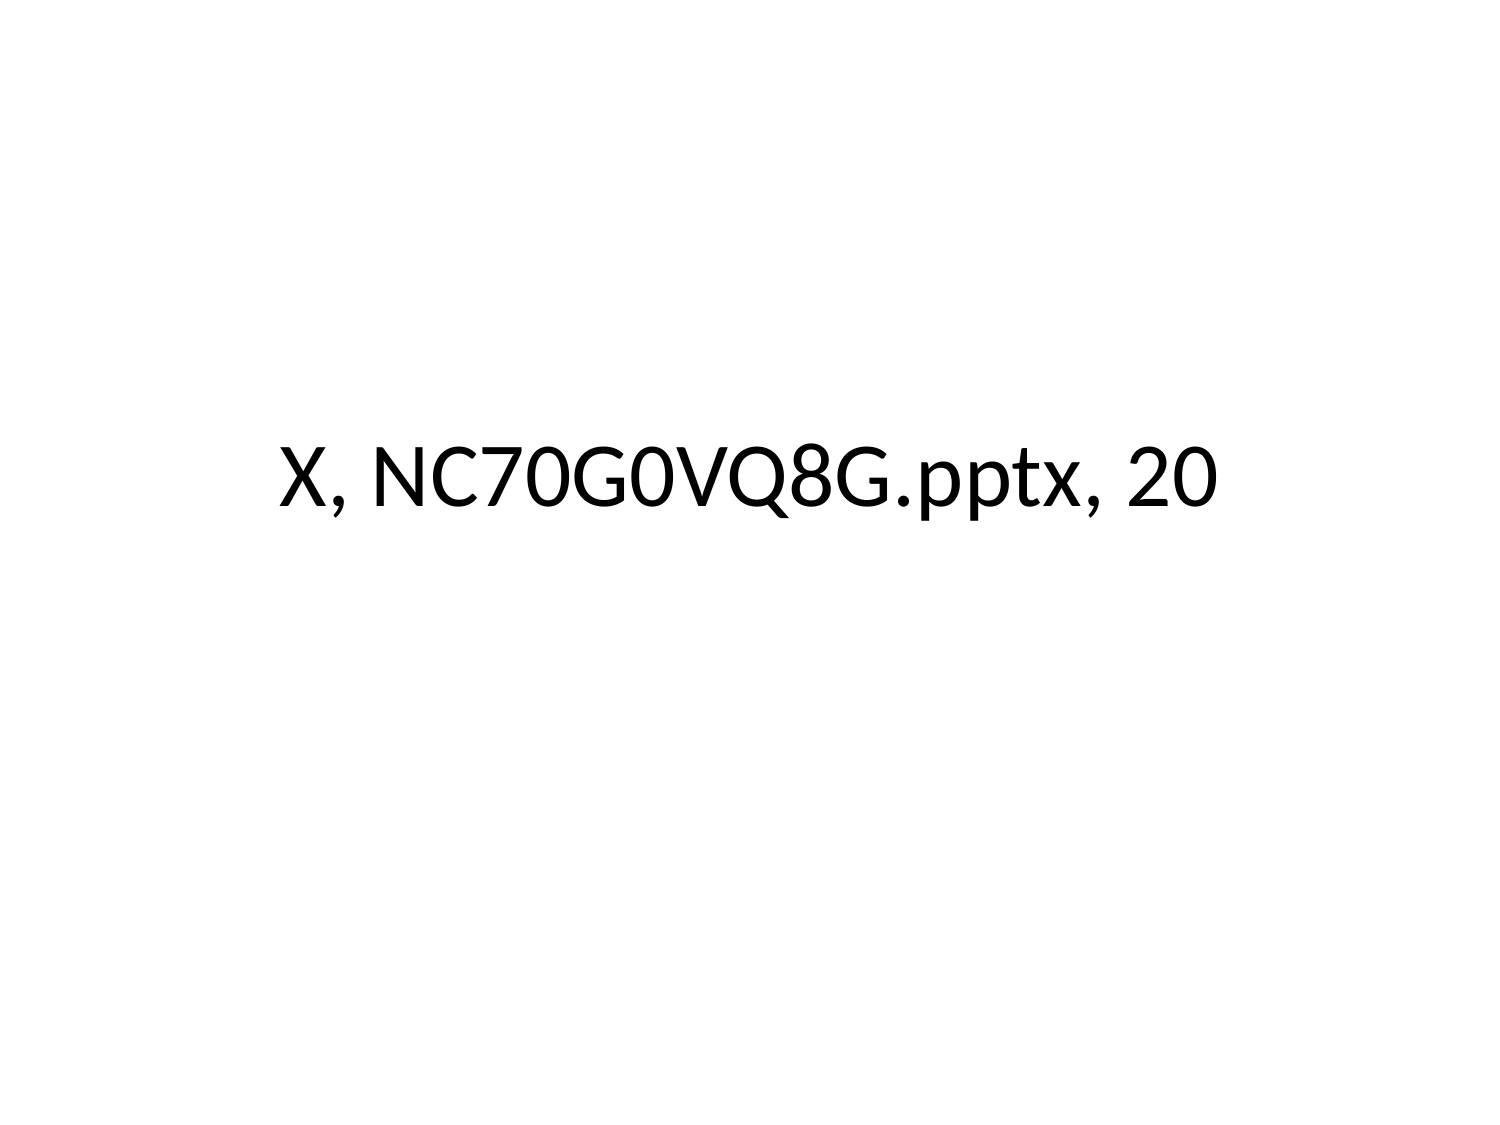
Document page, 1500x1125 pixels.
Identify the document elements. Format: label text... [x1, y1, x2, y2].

title X, NC70G0VQ8G.pptx, 20 [112, 349, 1388, 591]
